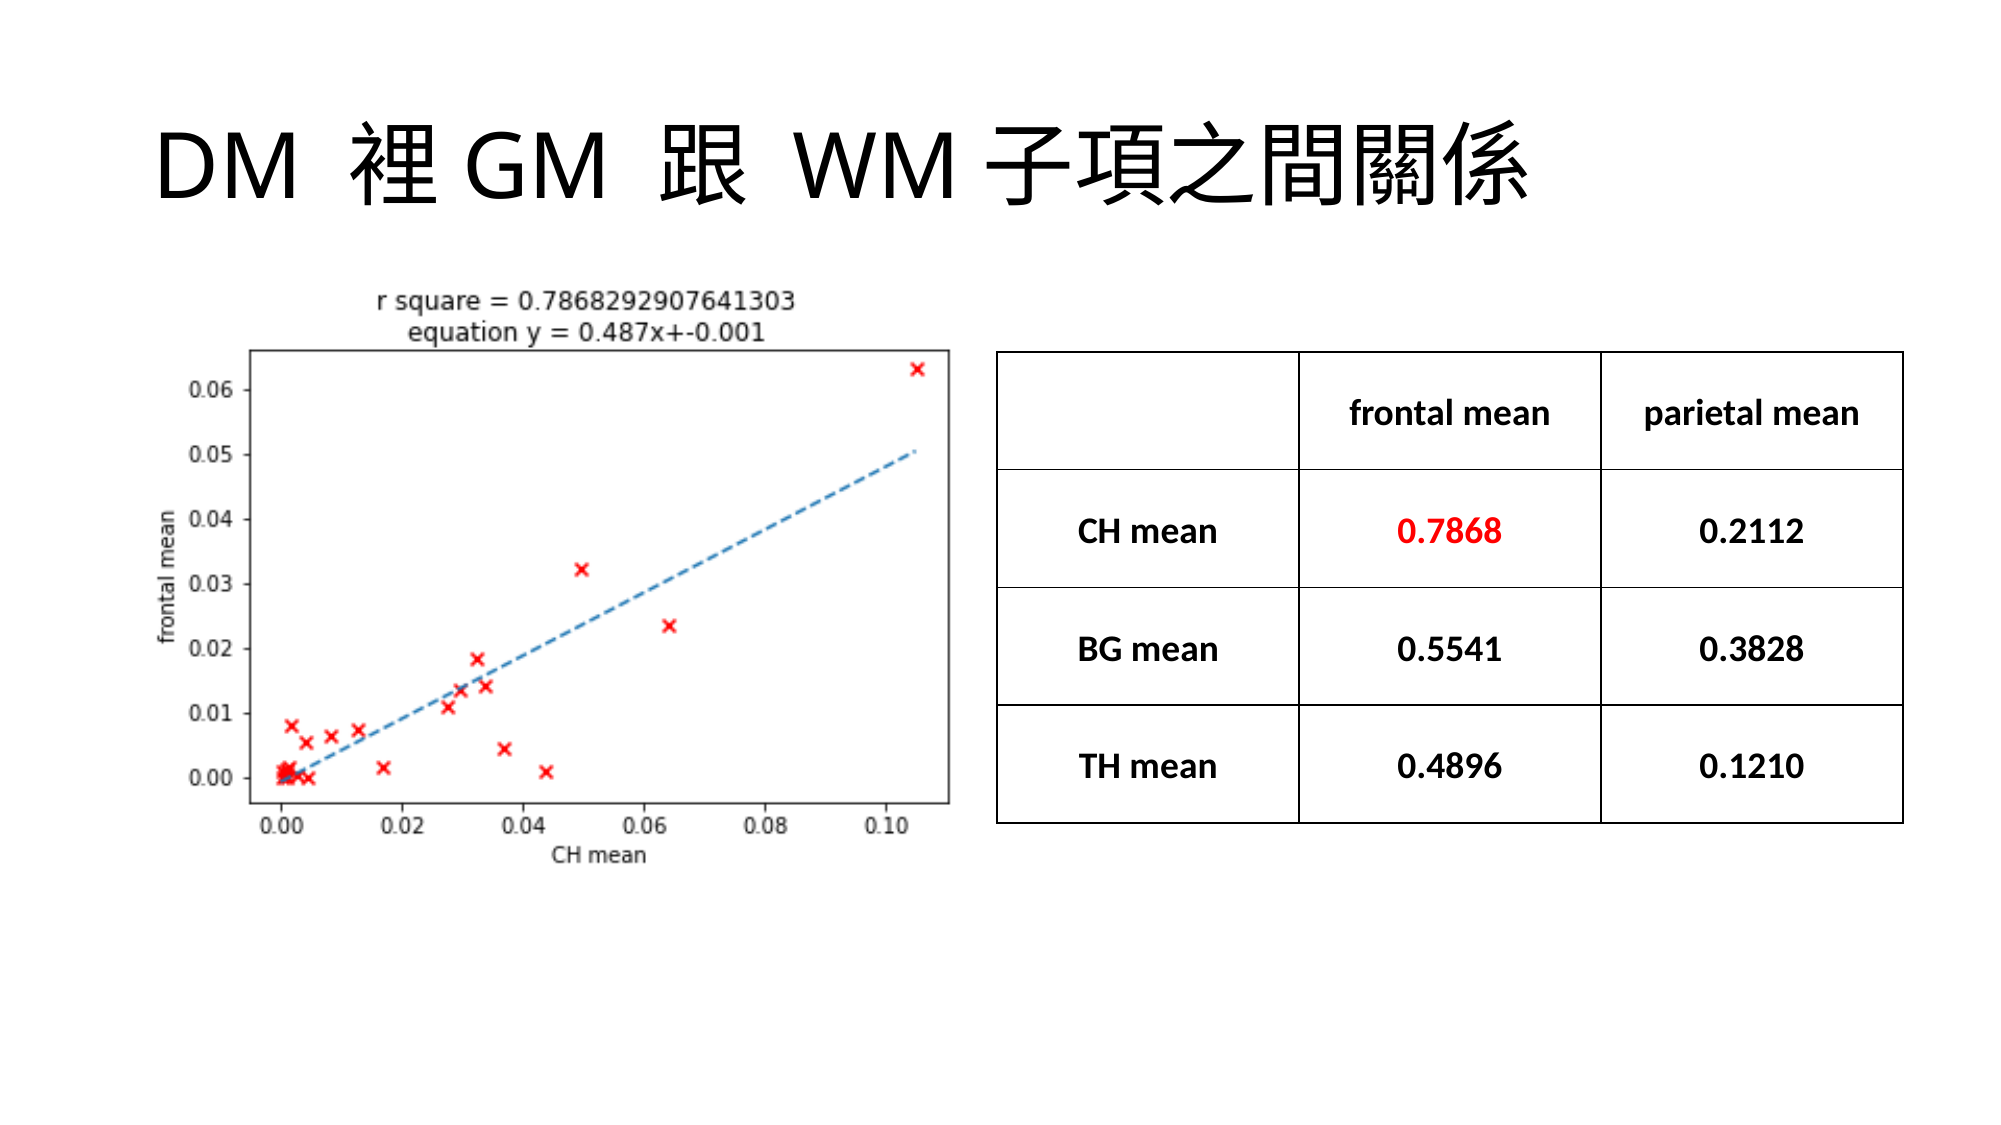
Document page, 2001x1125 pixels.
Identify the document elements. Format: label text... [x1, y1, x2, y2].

title DM 裡GM 跟 WM子項之間關係 [137, 59, 1863, 278]
table_cell 0.3828 [1602, 588, 1902, 704]
table_cell 0.5541 [1300, 588, 1600, 704]
table_cell CH mean [1038, 470, 1298, 587]
table_header [1038, 353, 1298, 469]
table_cell TH mean [1038, 706, 1298, 822]
table_cell BG mean [1038, 588, 1298, 704]
table_header parietal mean [1602, 353, 1902, 469]
table_cell 0.2112 [1602, 470, 1902, 587]
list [137, 277, 1038, 878]
table_cell 0.4896 [1300, 706, 1600, 822]
table_cell 0.1210 [1602, 706, 1902, 822]
table_header frontal mean [1300, 353, 1600, 469]
table_cell 0.7868 [1300, 470, 1600, 587]
